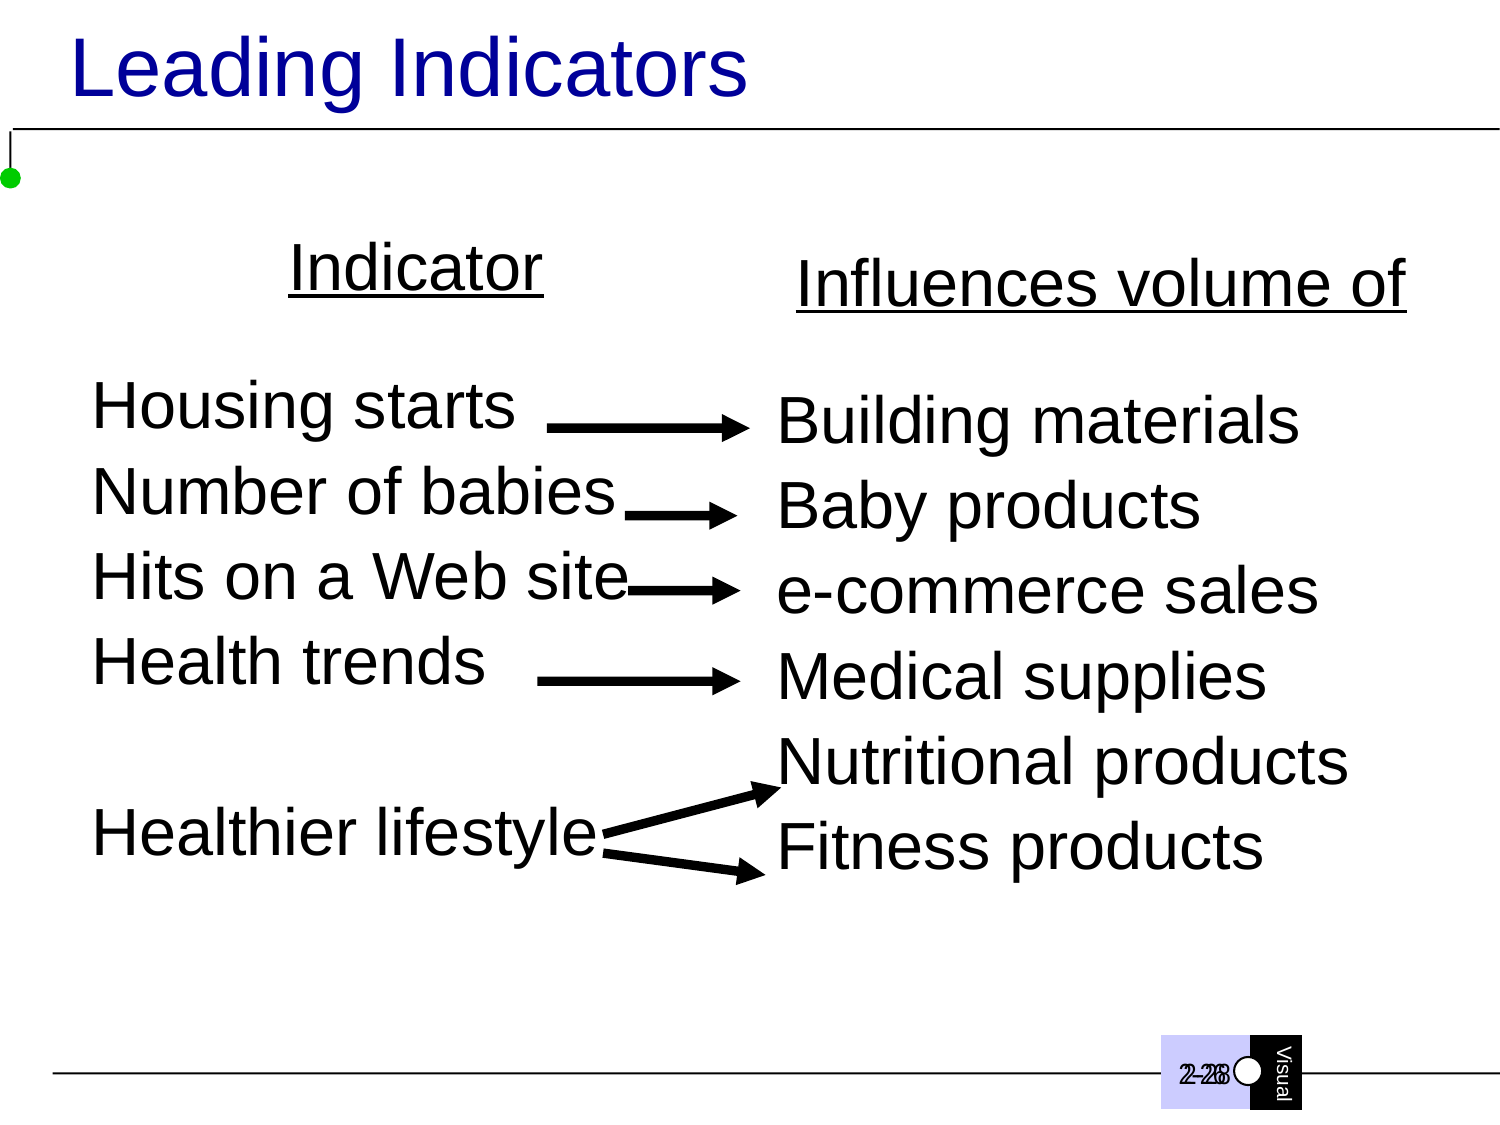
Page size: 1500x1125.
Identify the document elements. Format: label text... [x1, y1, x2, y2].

text_box 2-26 [1158, 1035, 1247, 1111]
text_box [603, 853, 766, 880]
text_box [537, 675, 741, 688]
list Indicator Housing starts Number of babies Hits on a Web site Health trends Healthier lifestyle [75, 224, 757, 1004]
slide_number 2-28 [1163, 1034, 1251, 1111]
text_box [628, 584, 741, 597]
text_box [546, 421, 751, 435]
list Influences volume of Building materials Baby products e-commerce sales Medical supplies Nutritional products Fitness products [760, 231, 1442, 1011]
text_box [624, 509, 738, 522]
text_box [603, 784, 782, 835]
title Leading Indicators [53, 0, 1500, 128]
